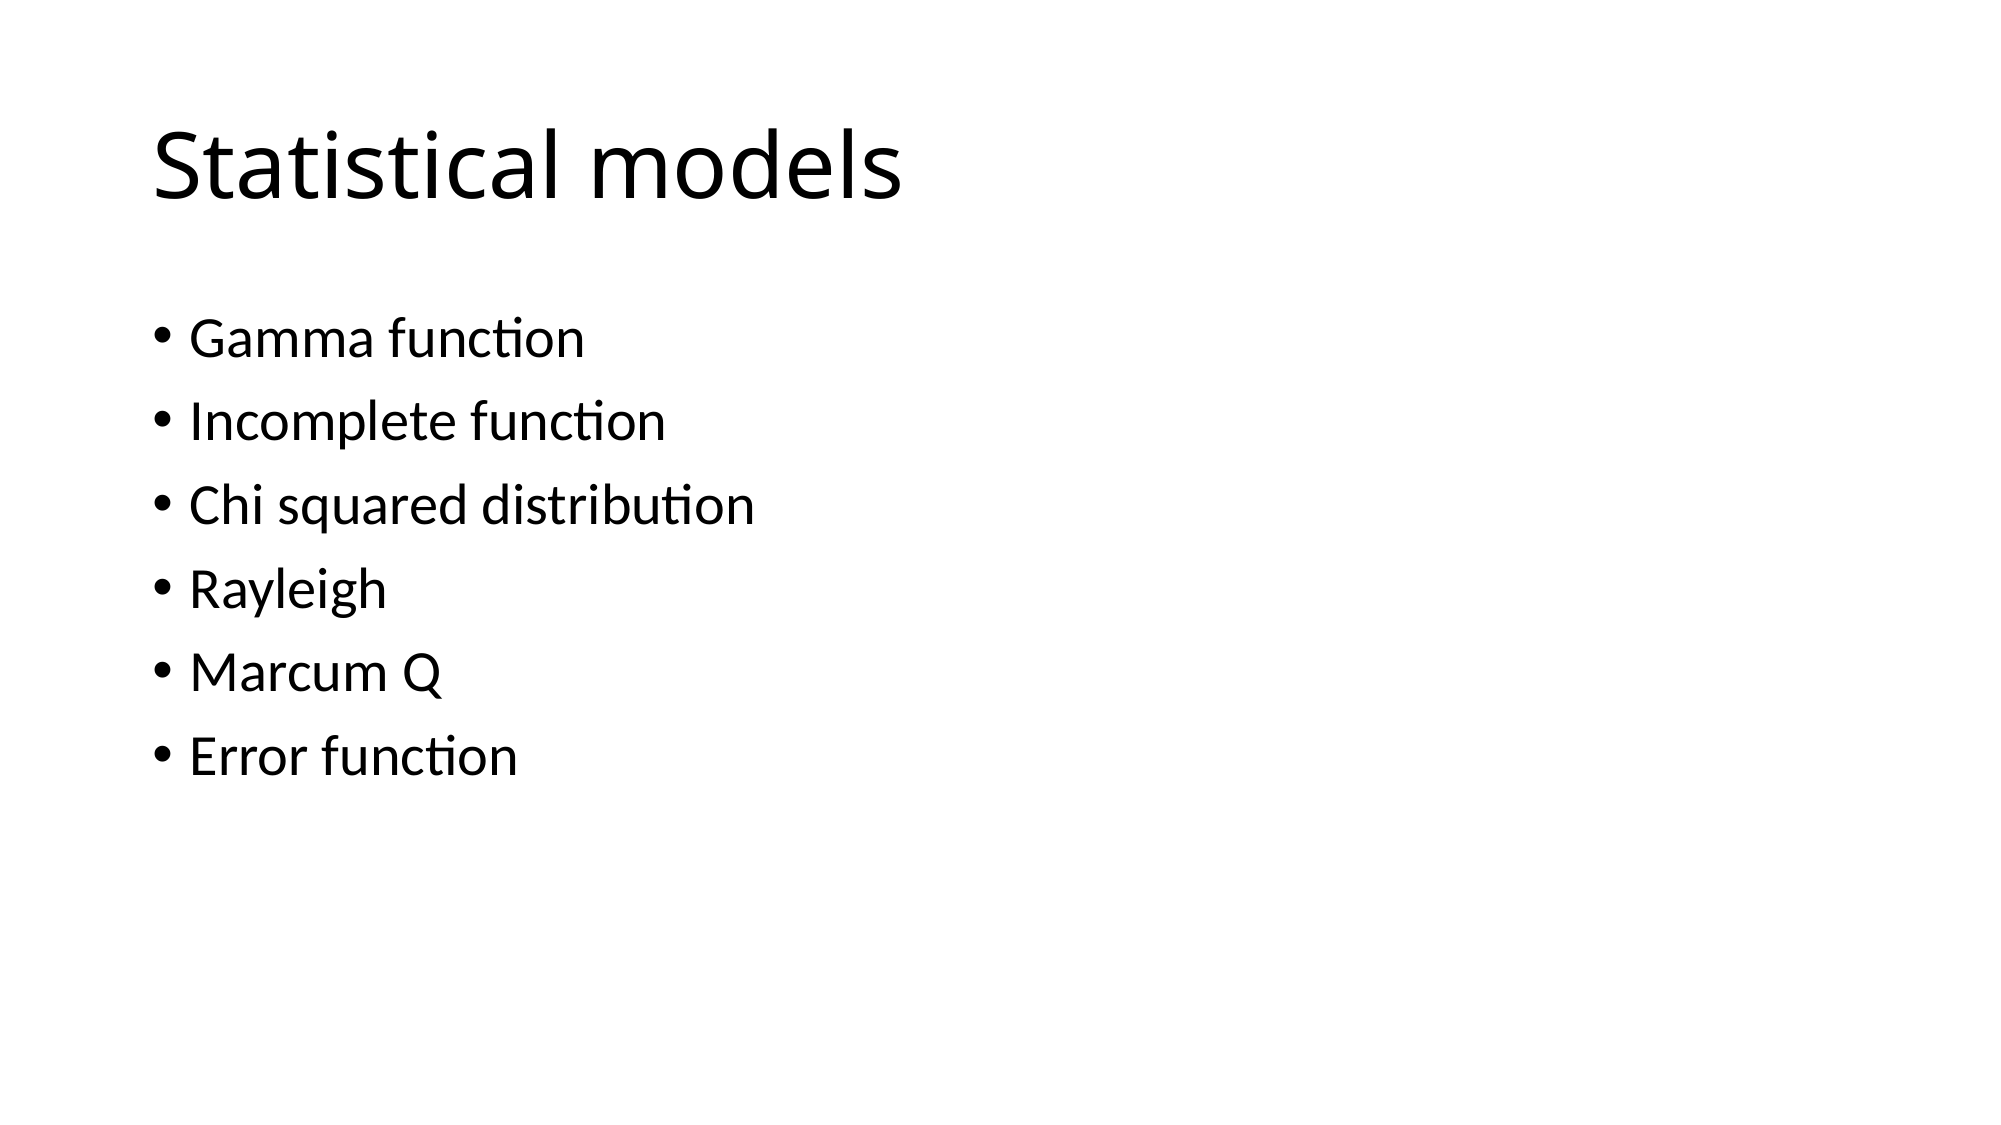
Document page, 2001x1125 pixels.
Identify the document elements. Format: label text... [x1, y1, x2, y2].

title Statistical models [137, 59, 1863, 278]
list Gamma function Incomplete function Chi squared distribution Rayleigh Marcum Q Error function [137, 299, 1863, 1014]
